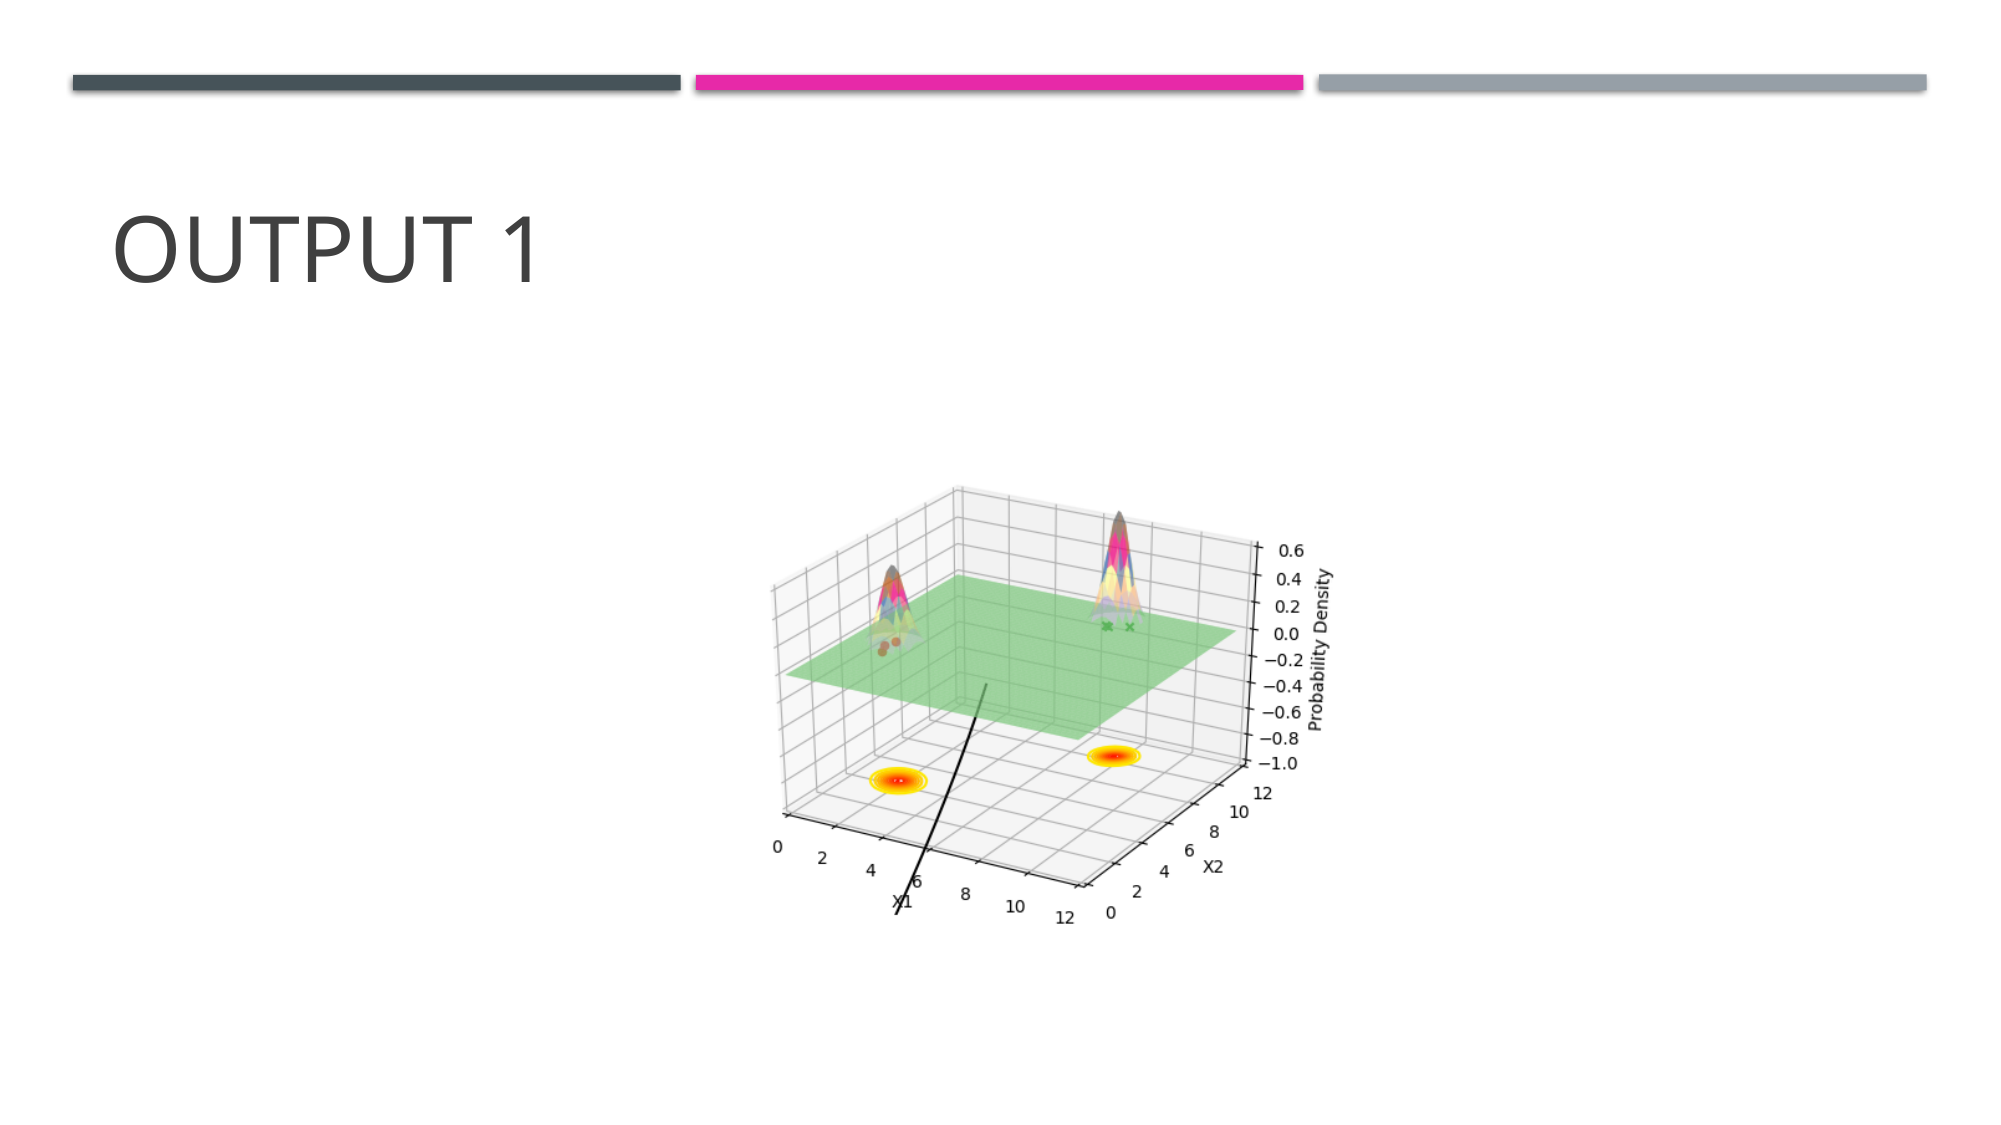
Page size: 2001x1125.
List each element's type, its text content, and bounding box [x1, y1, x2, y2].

title Output 1 [95, 115, 1905, 311]
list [602, 383, 1398, 981]
